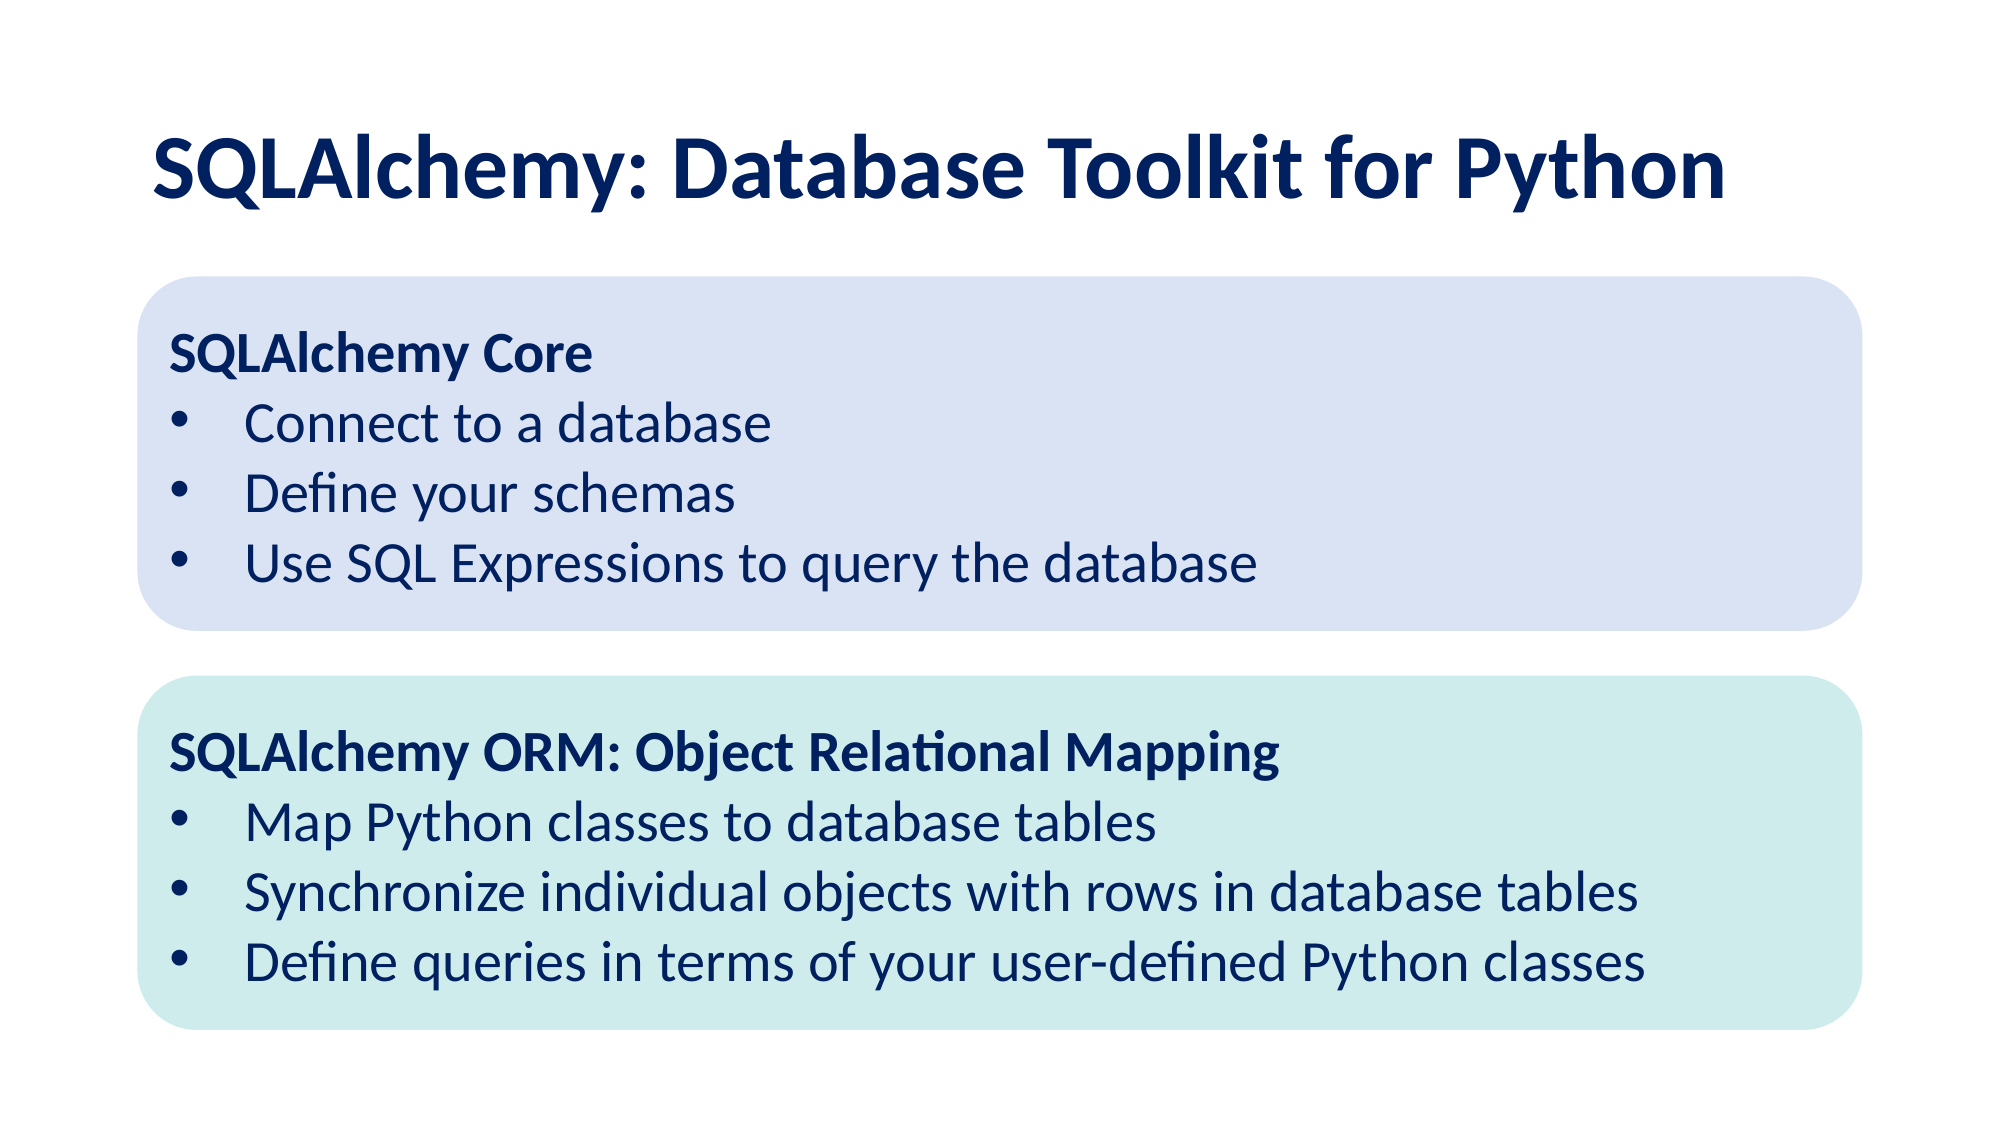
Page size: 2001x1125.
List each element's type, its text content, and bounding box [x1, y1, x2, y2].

text_box SQLAlchemy Core Connect to a database Define your schemas Use SQL Expressions to query the database [136, 275, 1864, 632]
text_box SQLAlchemy ORM: Object Relational Mapping Map Python classes to database tables Synchronize individual objects with rows in database tables Define queries in terms of your user-defined Python classes [136, 674, 1864, 1031]
title SQLAlchemy: Database Toolkit for Python [137, 59, 1863, 278]
